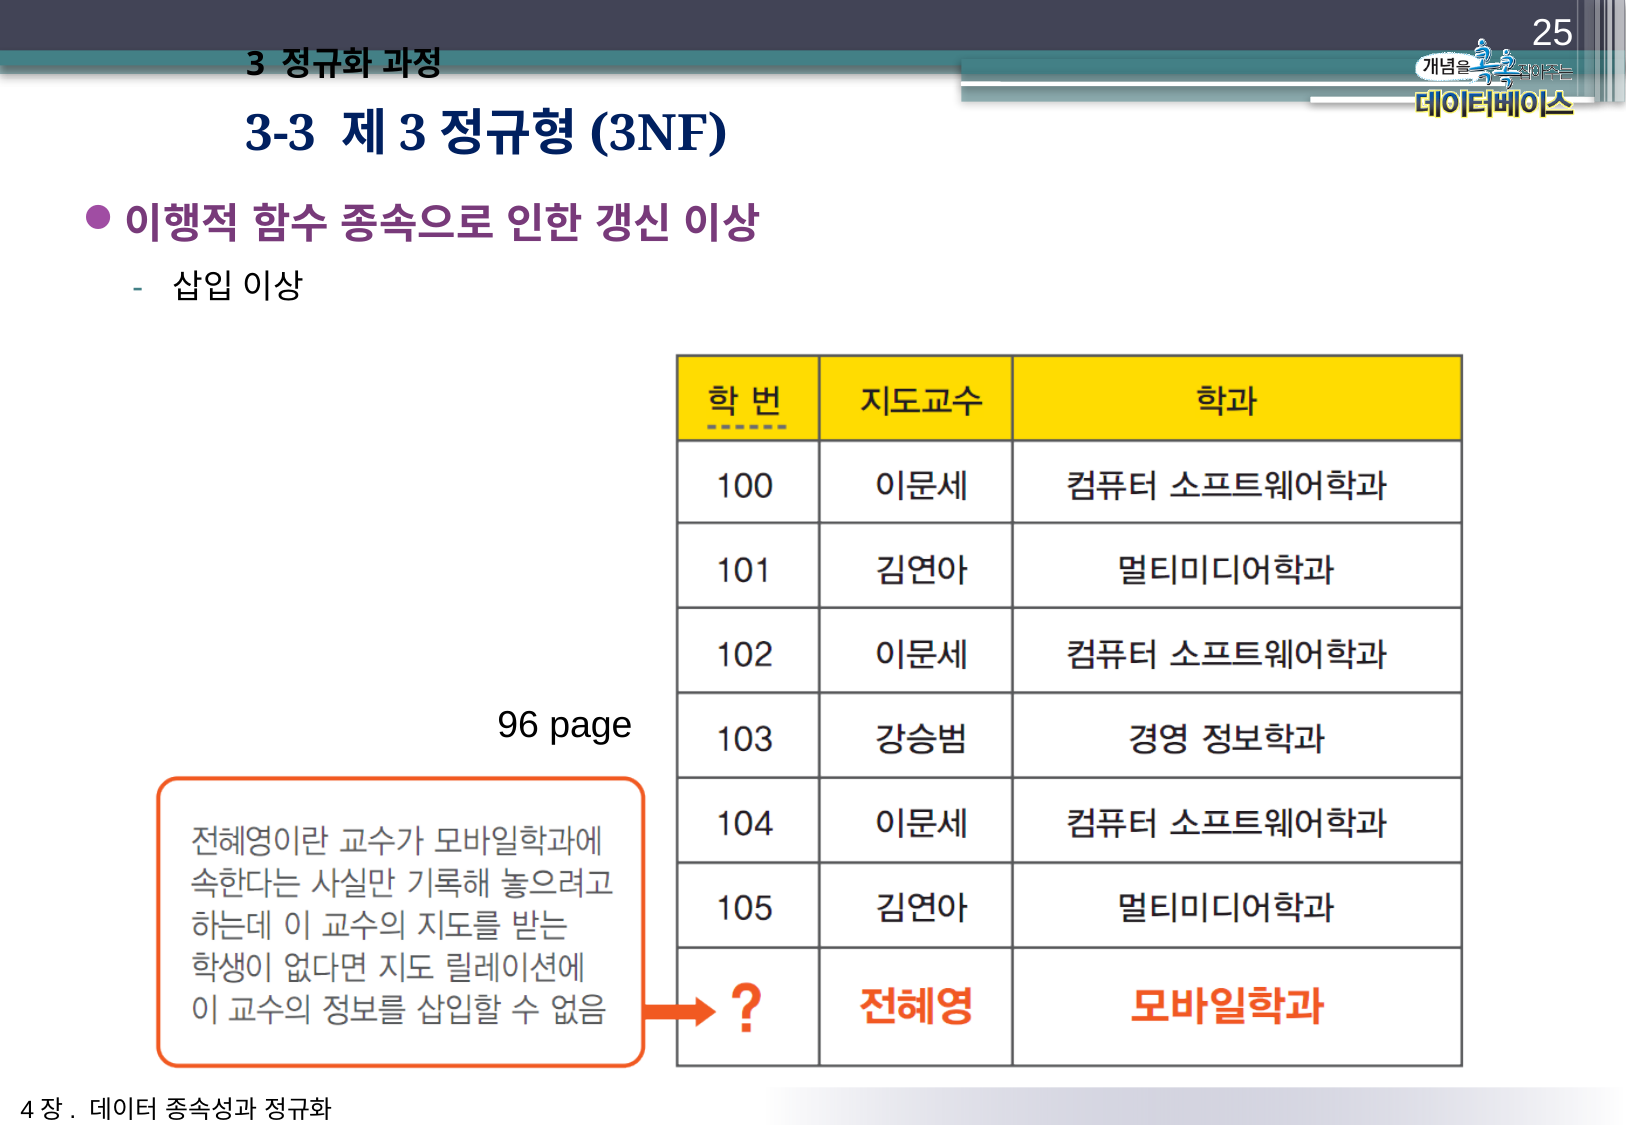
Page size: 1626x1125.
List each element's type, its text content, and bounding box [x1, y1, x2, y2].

title 3 정규화 과정 [231, 37, 1237, 88]
picture [1412, 37, 1579, 120]
list 3-3 제3정규형(3NF) [230, 99, 1388, 169]
slide_number 25 [1452, 0, 1589, 61]
list 이행적 함수 종속으로 인한 갱신 이상 삽입 이상 [48, 173, 1602, 1064]
picture [150, 349, 1475, 1076]
